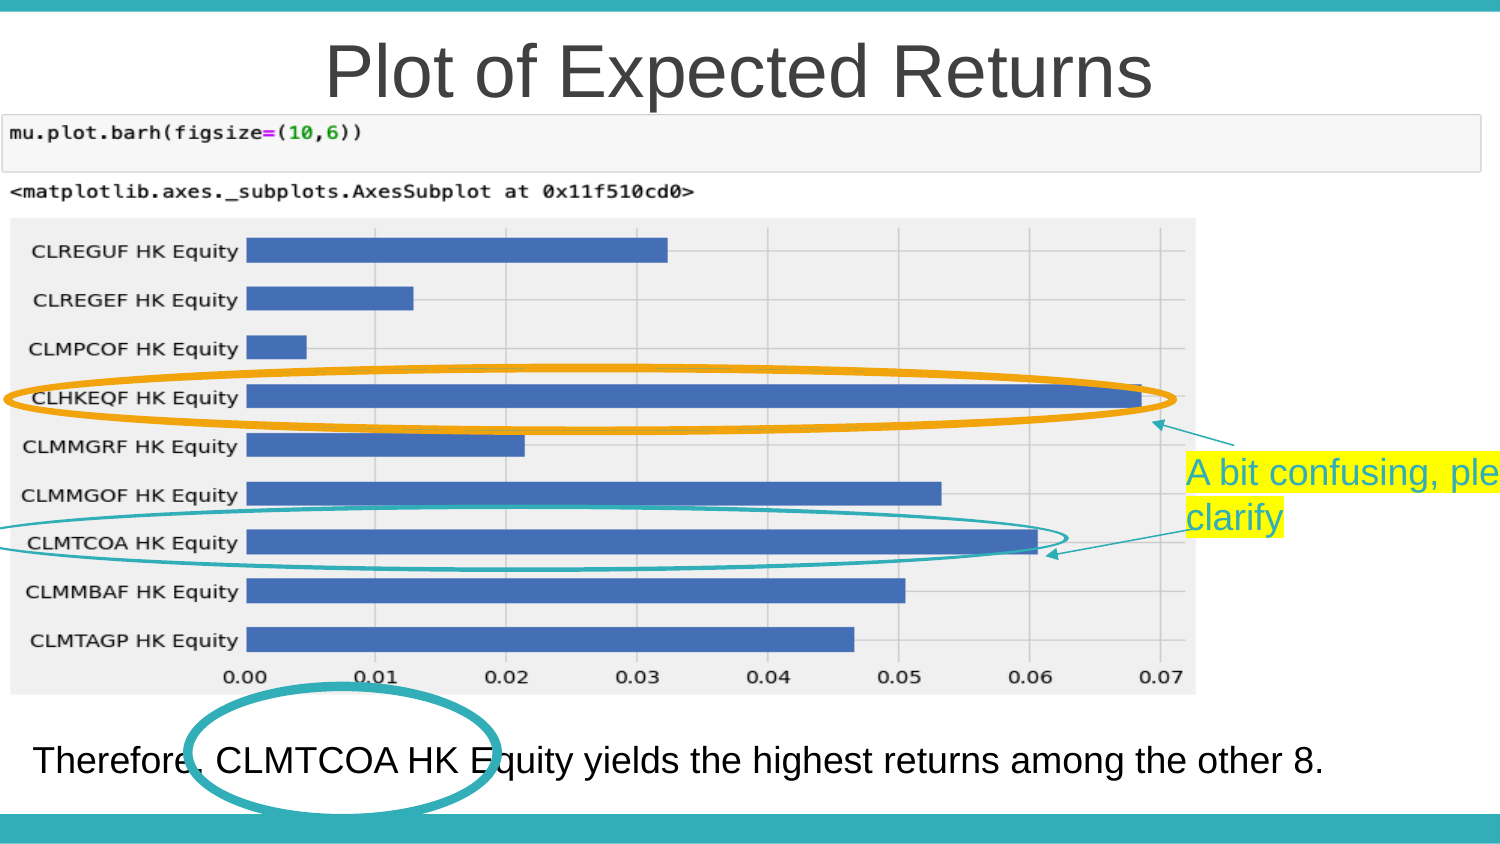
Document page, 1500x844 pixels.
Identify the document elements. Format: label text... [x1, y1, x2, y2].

picture [0, 114, 1500, 706]
text_box Therefore, CLMTCOA HK Equity yields the highest returns among the other 8. [17, 728, 201, 789]
text_box [180, 714, 505, 826]
text_box Therefore, CLMTCOA HK Equity yields the highest returns among the other 8. [484, 728, 1471, 789]
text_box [1045, 528, 1194, 557]
list Plot of Expected Returns [0, 20, 1500, 114]
text_box Therefore, CLMTCOA HK Equity yields the highest returns among the other 8. [195, 728, 490, 789]
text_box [1151, 421, 1235, 446]
